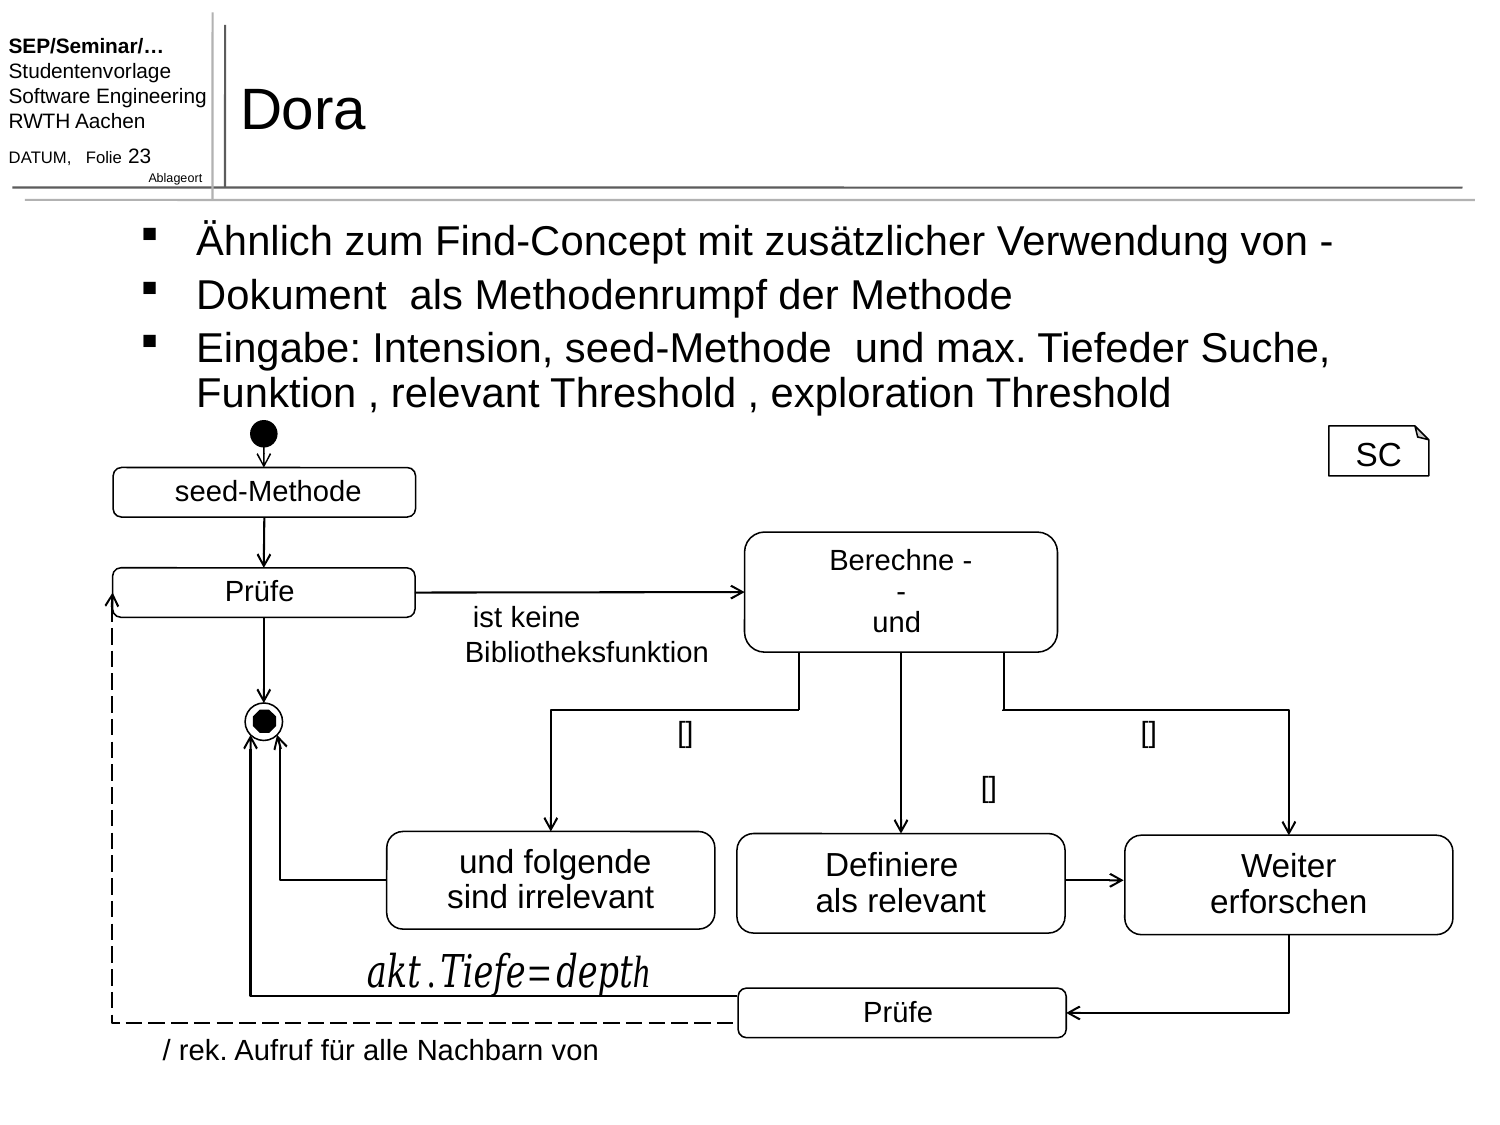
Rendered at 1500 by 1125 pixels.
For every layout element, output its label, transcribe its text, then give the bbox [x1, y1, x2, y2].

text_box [11, 420, 1454, 1075]
title Dora [225, 37, 1475, 175]
